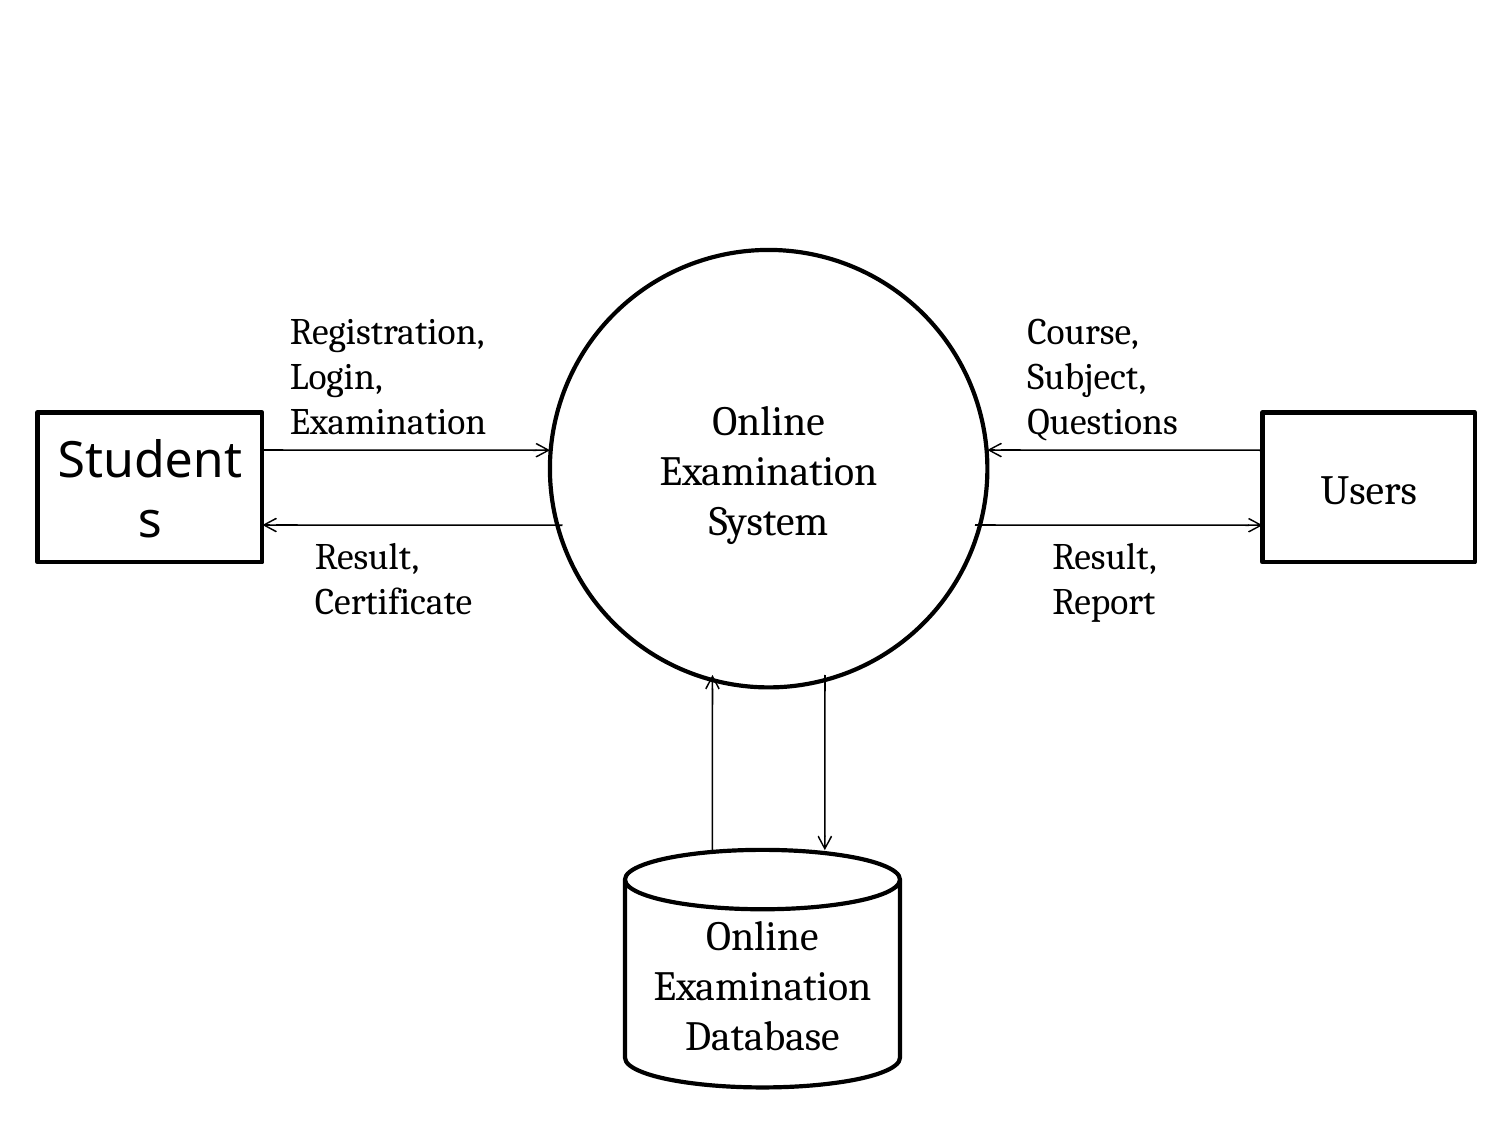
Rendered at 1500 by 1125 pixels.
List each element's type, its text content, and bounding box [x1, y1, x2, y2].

text_box Online Examination Database [622, 847, 903, 1090]
text_box Course, Subject, Questions [1012, 299, 1238, 448]
text_box Students [35, 410, 264, 564]
text_box Users [1260, 410, 1477, 564]
text_box Online Examination System [547, 247, 990, 690]
text_box Registration, Login, Examination [275, 299, 525, 448]
text_box Result, Report [1037, 535, 1225, 630]
text_box Result, Certificate [299, 535, 538, 630]
